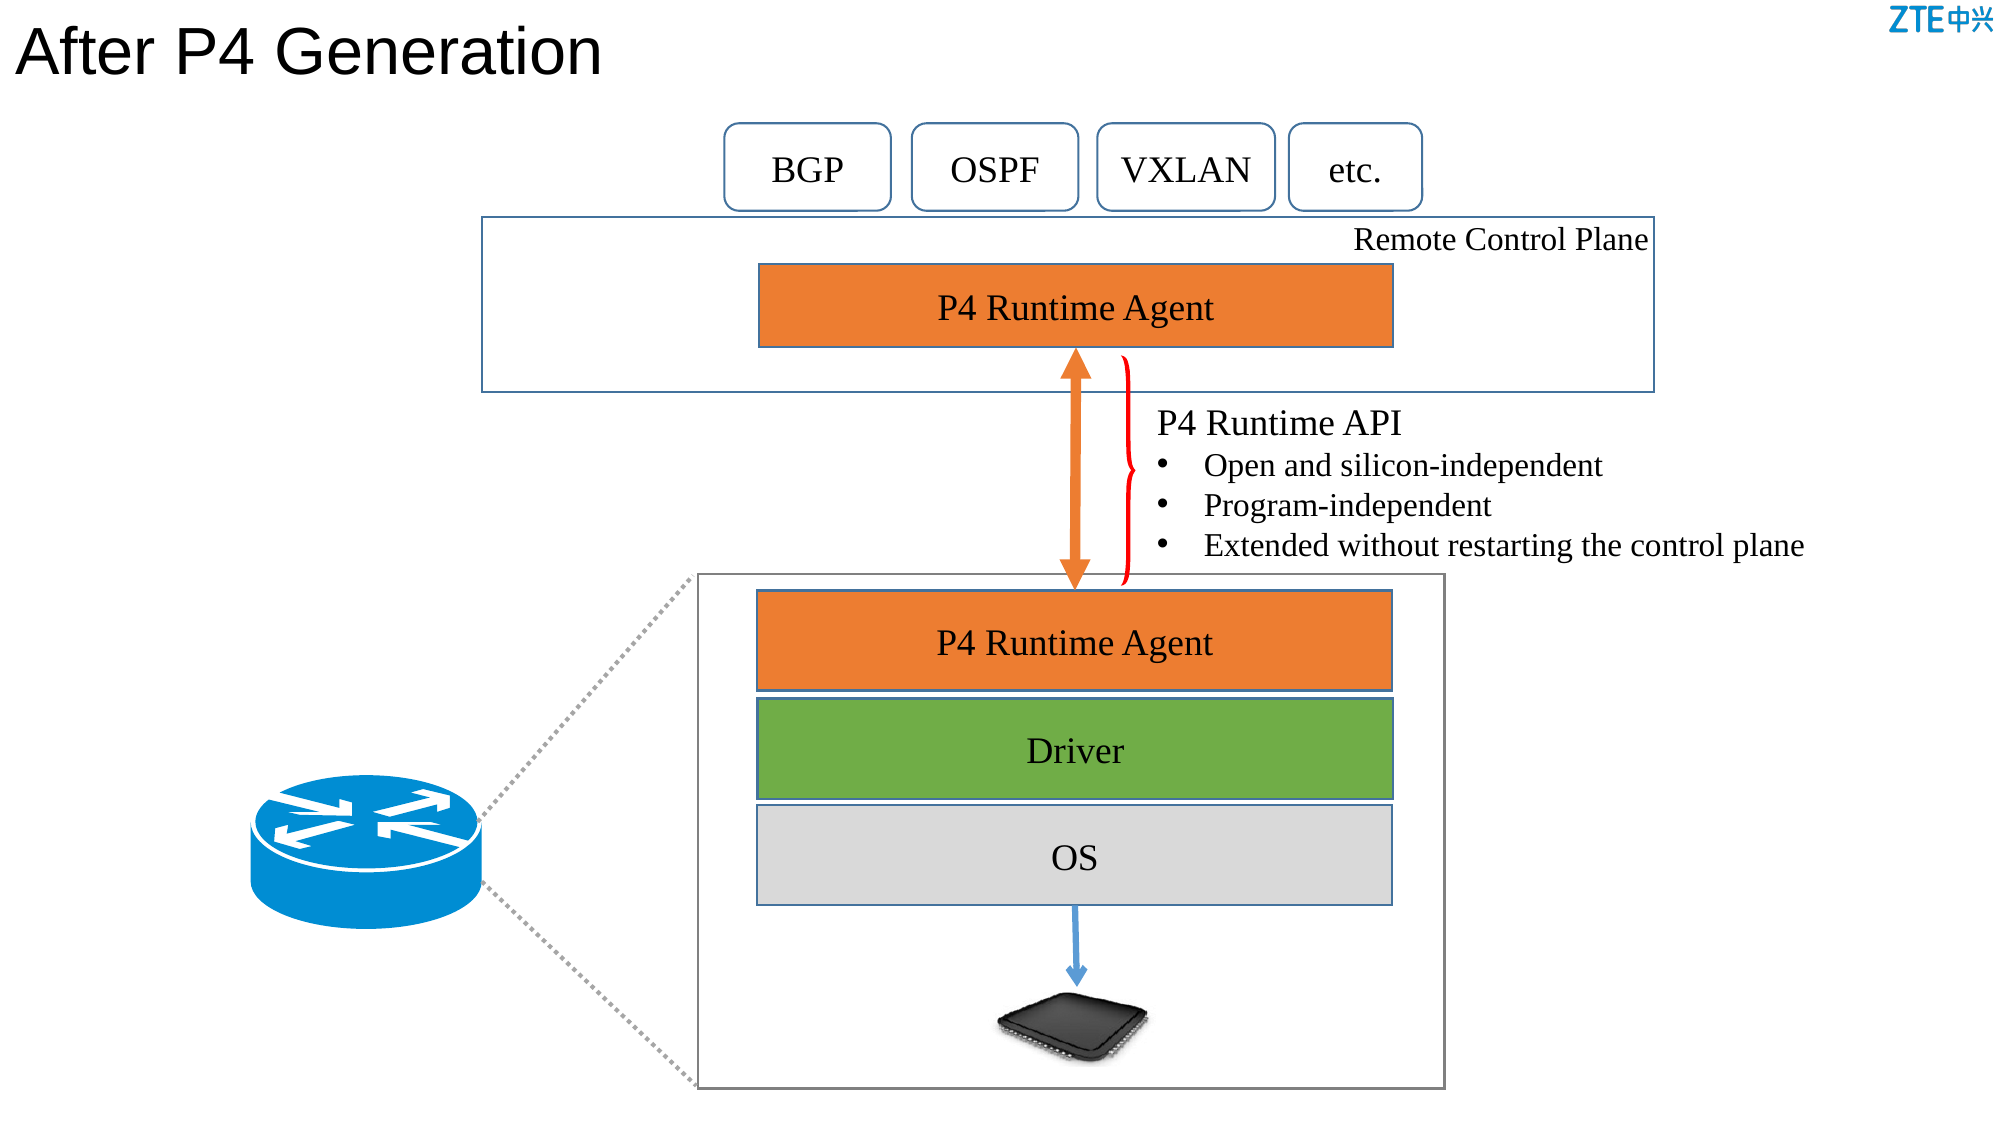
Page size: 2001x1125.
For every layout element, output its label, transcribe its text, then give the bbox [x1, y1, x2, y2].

text_box OSPF [910, 122, 1080, 212]
text_box BGP [723, 122, 892, 212]
text_box [1077, 265, 1655, 393]
text_box P4 Runtime Agent [758, 263, 1394, 348]
text_box [1120, 355, 1136, 573]
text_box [250, 573, 1445, 1089]
text_box VXLAN [1096, 122, 1277, 212]
text_box Remote Control Plane [1338, 210, 1665, 265]
text_box P4 Runtime API Open and silicon-independent Program-independent Extended without restarting the control plane [1142, 390, 1822, 571]
text_box After P4 Generation [0, 0, 619, 96]
picture [1888, 4, 1995, 34]
slide_number [1412, 1044, 1863, 1105]
text_box [481, 216, 1338, 393]
text_box etc. [1287, 122, 1424, 212]
